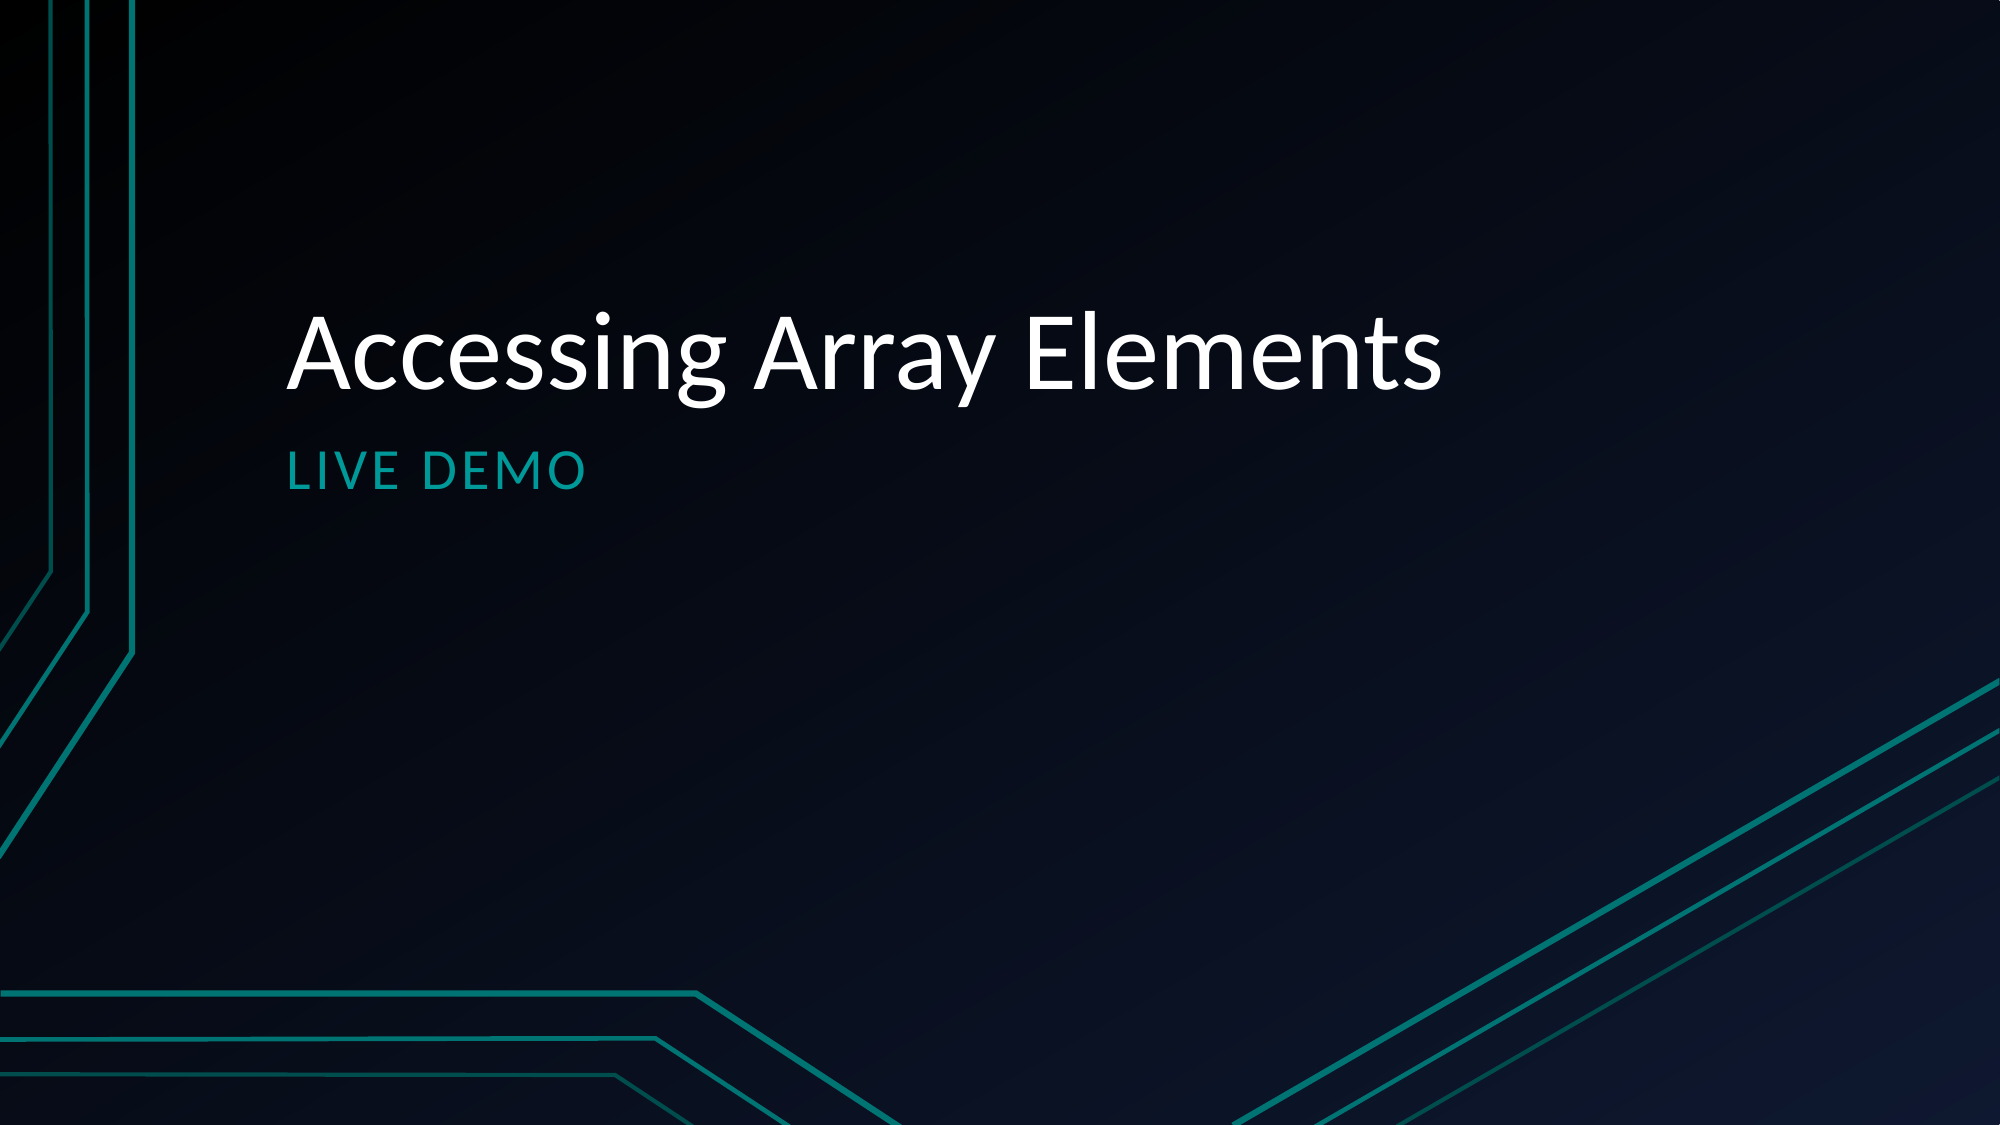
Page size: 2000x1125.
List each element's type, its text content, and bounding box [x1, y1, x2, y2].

title Accessing Array Elements [266, 95, 1700, 424]
subtitle Live Demo [266, 429, 1700, 717]
